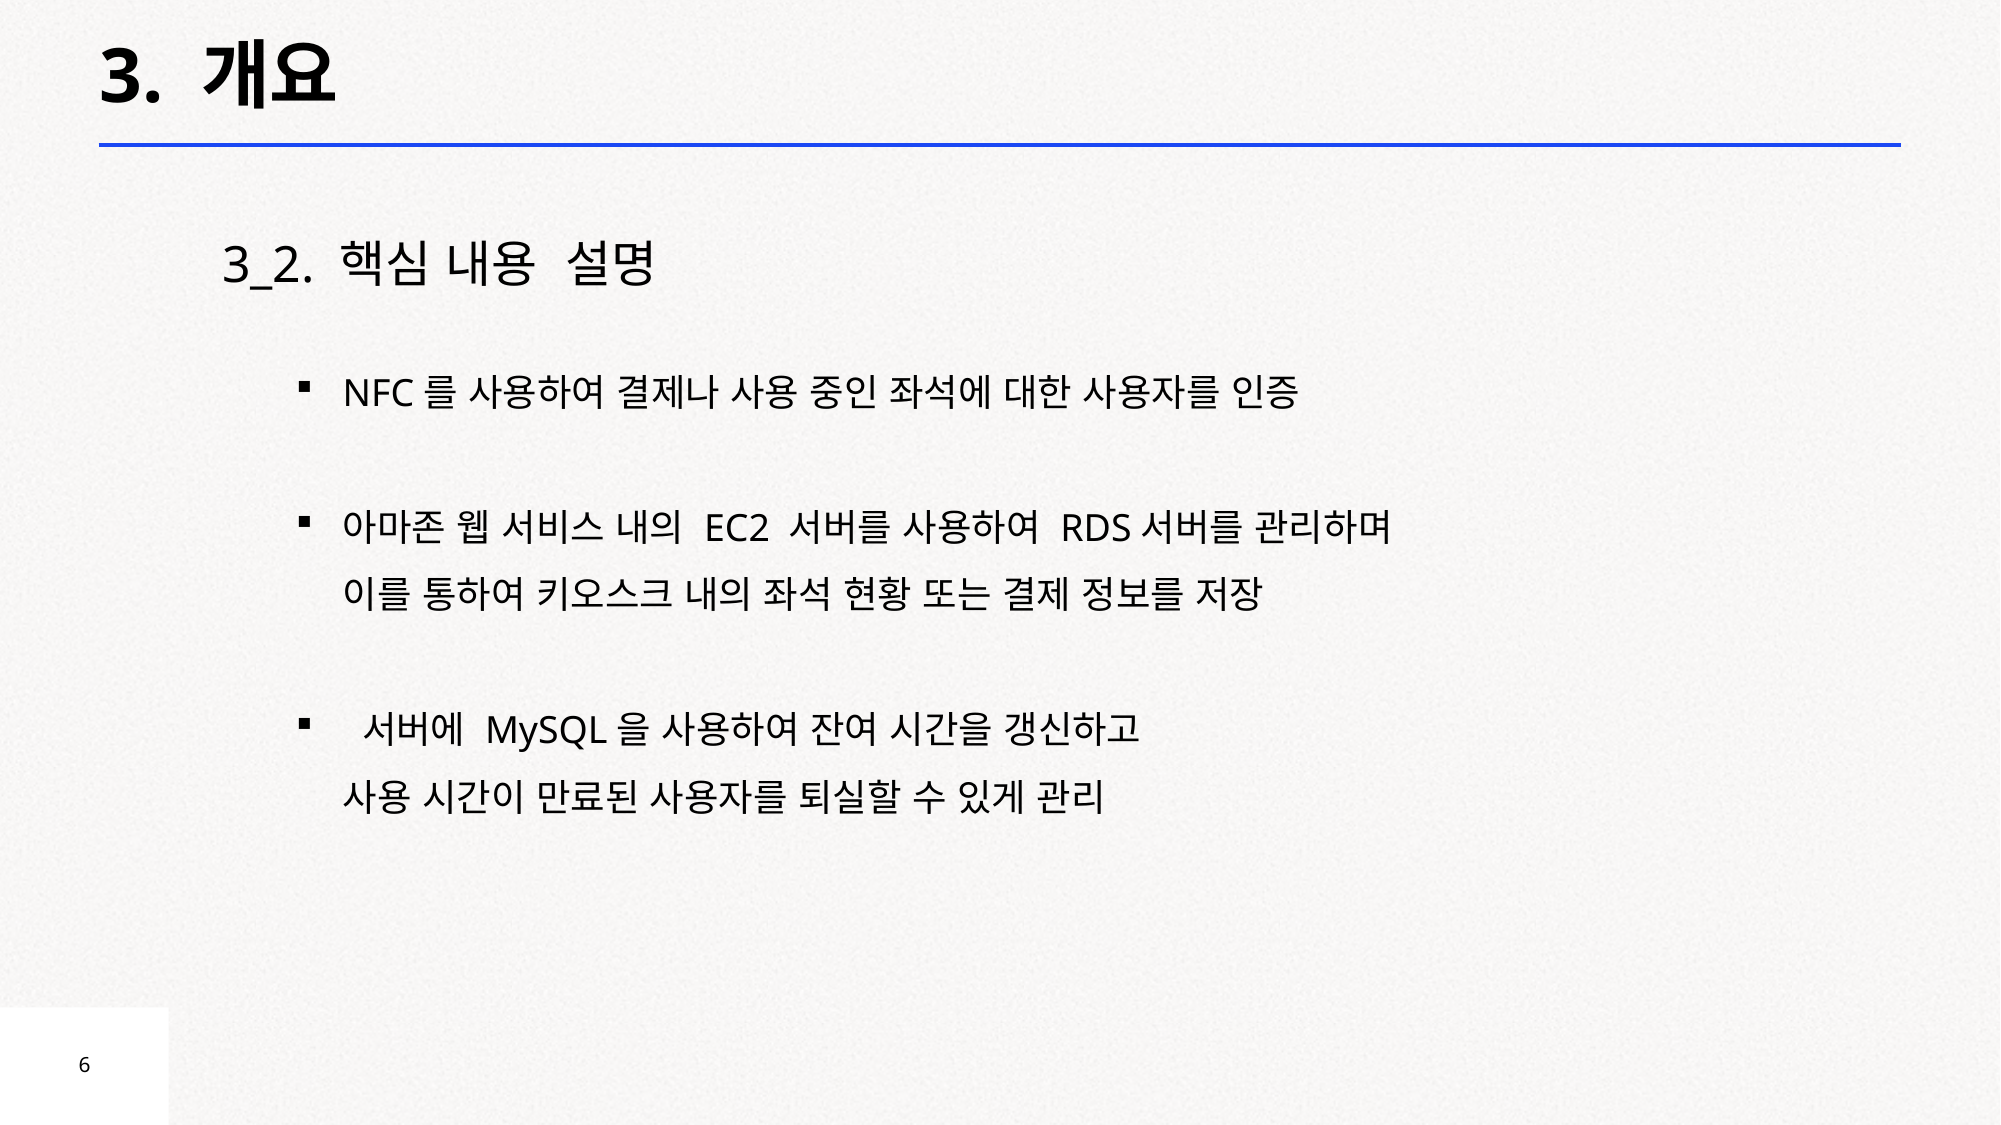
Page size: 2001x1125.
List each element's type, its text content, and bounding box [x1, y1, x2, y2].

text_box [205, 164, 1851, 823]
text_box 3. 개요 [84, 19, 916, 125]
slide_number 6 [41, 1036, 128, 1097]
